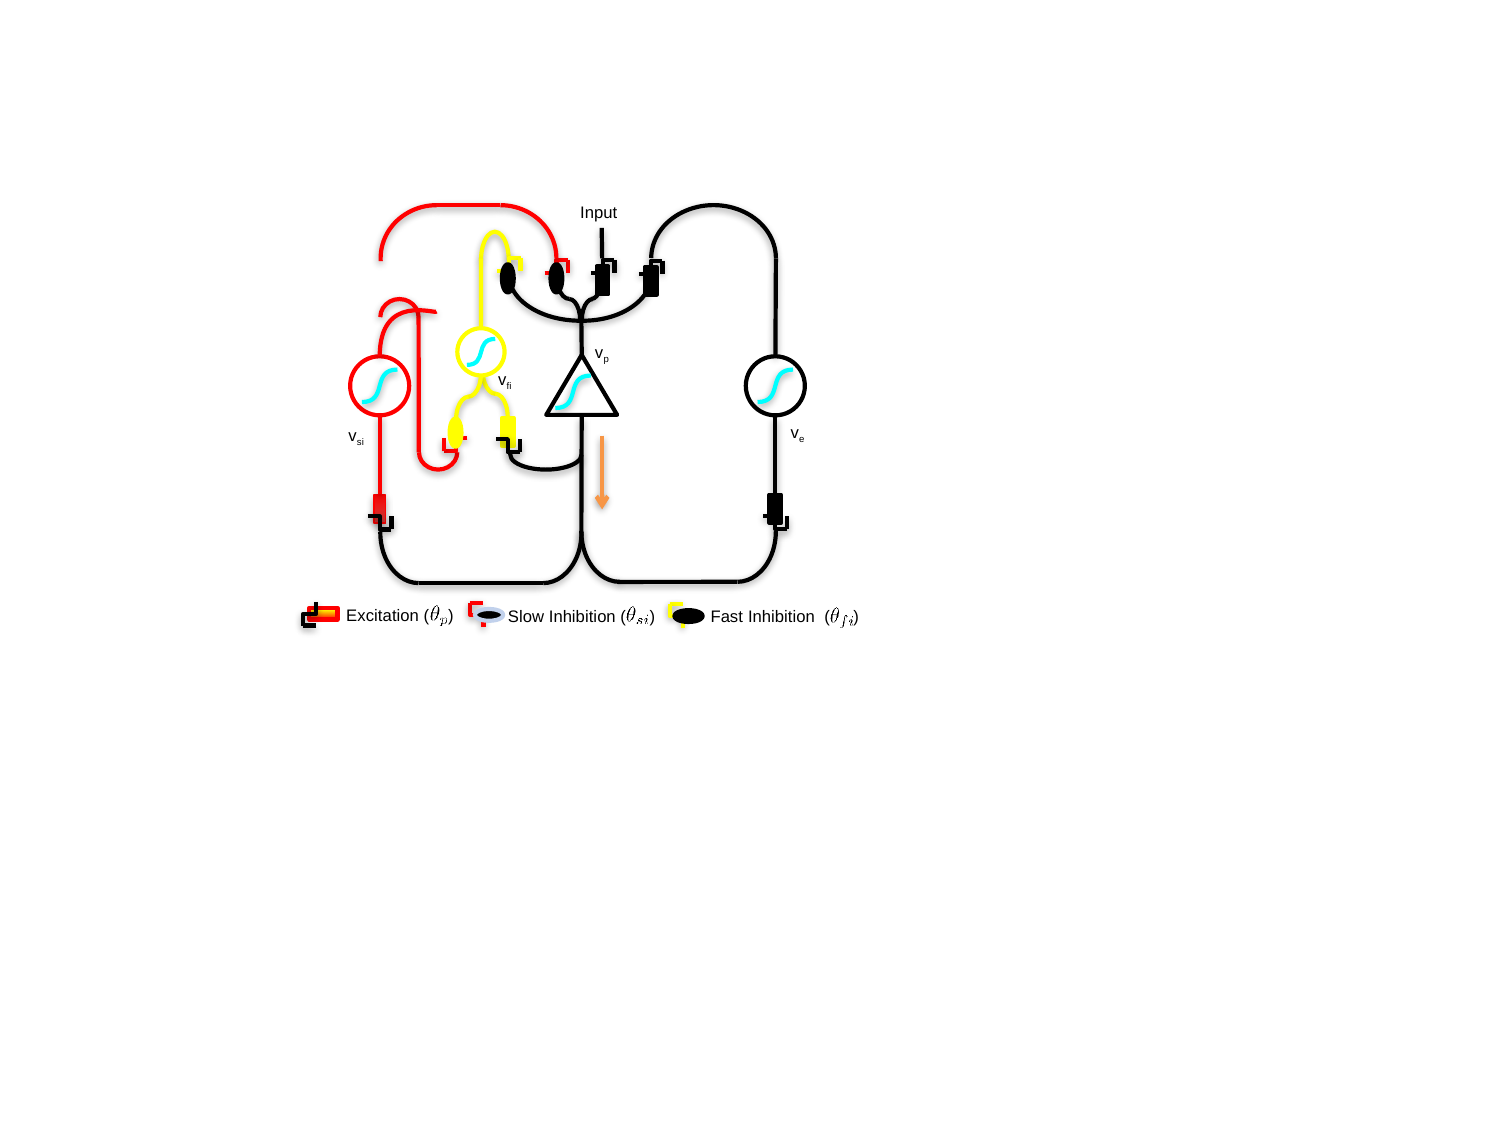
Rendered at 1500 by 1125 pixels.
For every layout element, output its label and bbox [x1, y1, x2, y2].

text_box [302, 194, 881, 635]
